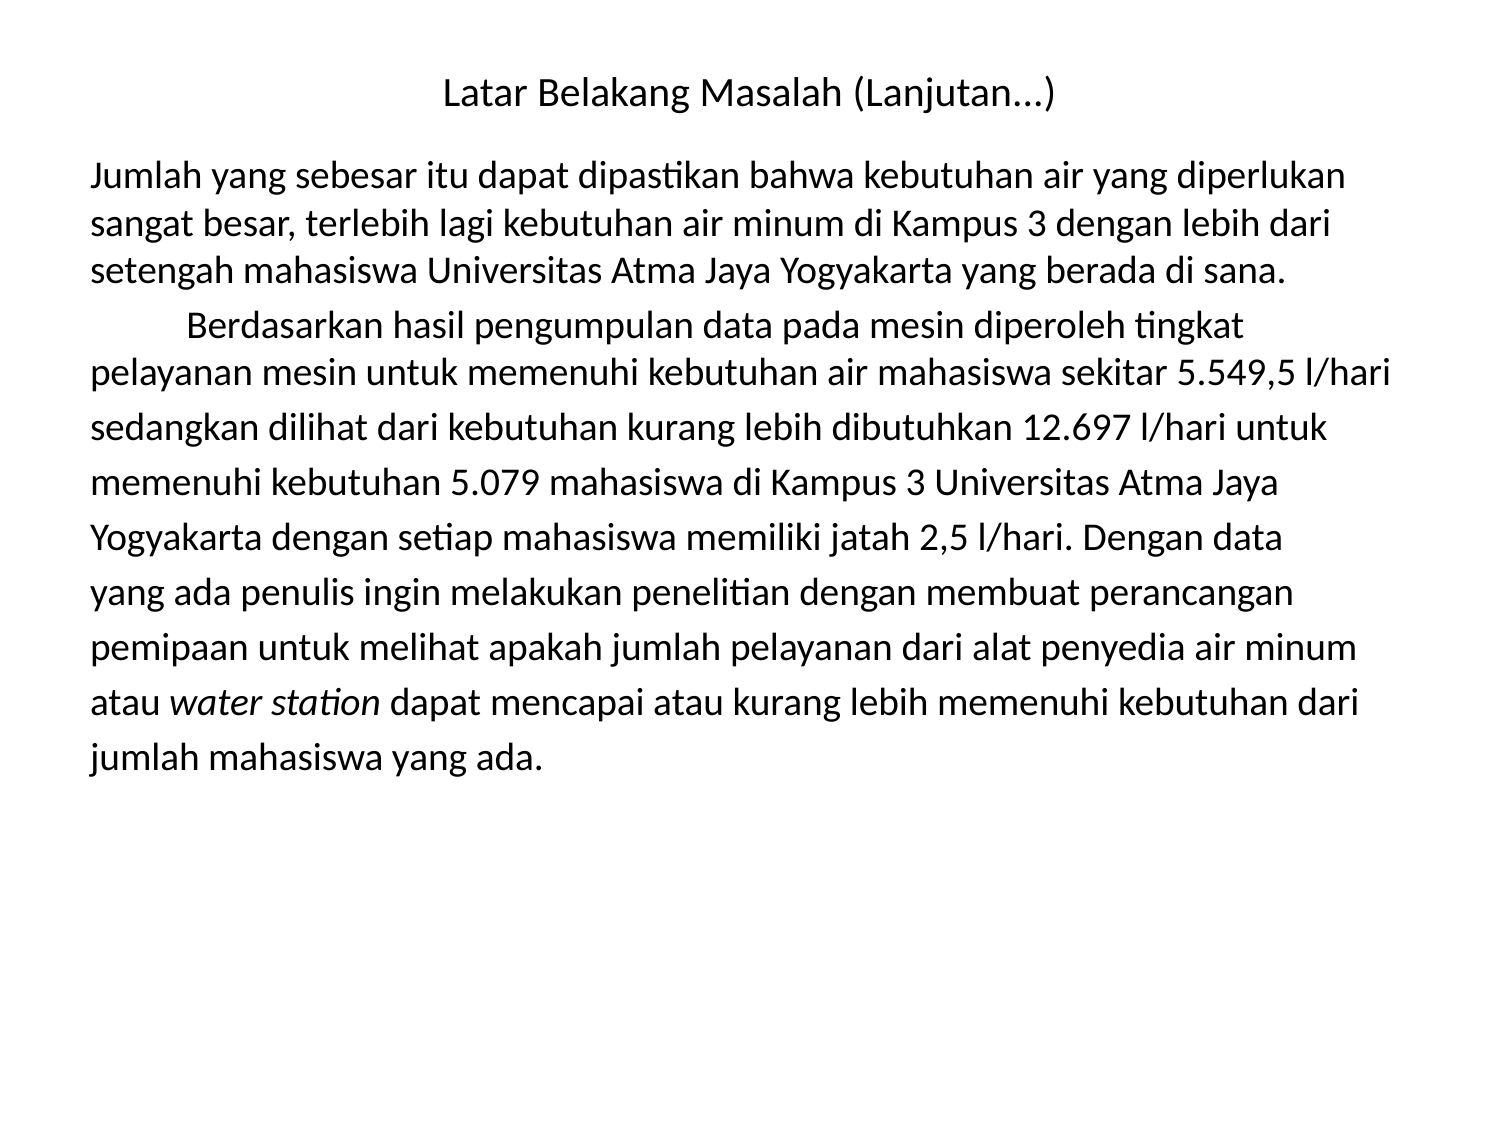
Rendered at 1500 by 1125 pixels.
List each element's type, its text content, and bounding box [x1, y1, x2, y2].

title Latar Belakang Masalah (Lanjutan...) [75, 45, 1425, 134]
list Jumlah yang sebesar itu dapat dipastikan bahwa kebutuhan air yang diperlukan sangat besar, terlebih lagi kebutuhan air minum di Kampus 3 dengan lebih dari setengah mahasiswa Universitas Atma Jaya Yogyakarta yang berada di sana. Berdasarkan hasil pengumpulan data pada mesin diperoleh tingkat pelayanan mesin untuk memenuhi kebutuhan air mahasiswa sekitar 5.549,5 l/hari sedangkan dilihat dari kebutuhan kurang lebih dibutuhkan 12.697 l/hari untuk memenuhi kebutuhan 5.079 mahasiswa di Kampus 3 Universitas Atma Jaya Yogyakarta dengan setiap mahasiswa memiliki jatah 2,5 l/hari. Dengan data yang ada penulis ingin melakukan penelitian dengan membuat perancangan pemipaan untuk melihat apakah jumlah pelayanan dari alat penyedia air minum atau water station dapat mencapai atau kurang lebih memenuhi kebutuhan dari jumlah mahasiswa yang ada. [75, 142, 1425, 1005]
